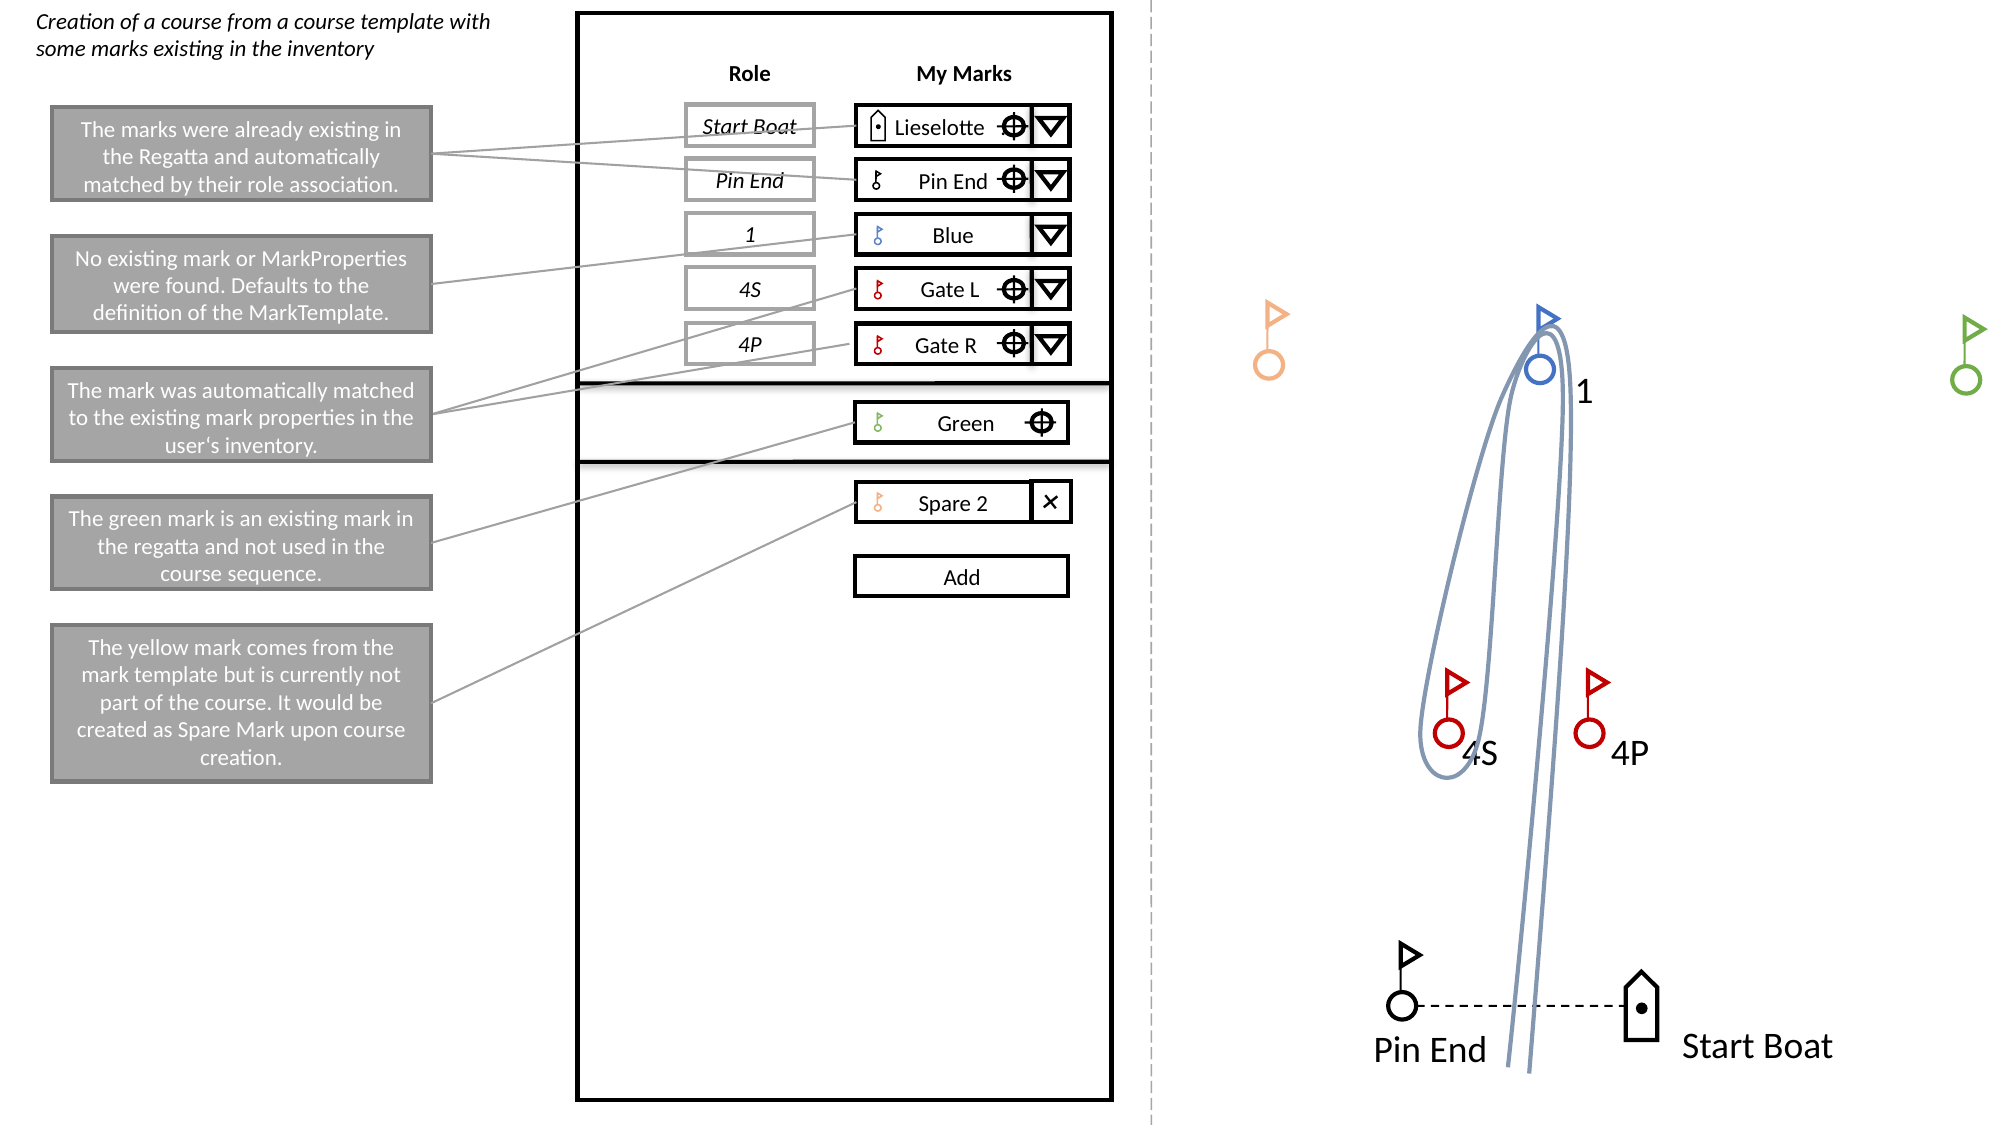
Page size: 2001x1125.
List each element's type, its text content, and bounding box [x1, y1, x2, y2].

text_box Start Boat [684, 130, 816, 148]
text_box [1525, 306, 1558, 384]
text_box [430, 503, 851, 704]
text_box No existing mark or MarkProperties were found. Defaults to the definition of the MarkTemplate. [50, 234, 433, 334]
text_box The mark was automatically matched to the existing mark properties in the user‘s inventory. [50, 366, 433, 463]
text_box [856, 213, 1070, 256]
text_box The green mark is an existing mark in the regatta and not used in the course sequence. [50, 494, 433, 591]
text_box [996, 328, 1029, 358]
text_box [1951, 317, 1984, 394]
text_box 4P [1596, 720, 1680, 781]
text_box Pin End [1358, 1017, 1531, 1078]
text_box [1505, 332, 1574, 1074]
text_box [1625, 971, 1658, 1041]
text_box My Marks [857, 50, 1072, 92]
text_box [874, 335, 883, 355]
text_box [430, 234, 851, 285]
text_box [872, 170, 881, 190]
text_box [576, 459, 719, 464]
text_box Start Boat [684, 102, 816, 136]
text_box 4P [684, 321, 816, 366]
text_box The yellow mark comes from the mark template but is currently not part of the course. It would be created as Spare Mark upon course creation. [50, 623, 433, 784]
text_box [1575, 670, 1608, 748]
text_box 4S [1448, 720, 1531, 781]
text_box [575, 389, 1114, 462]
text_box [856, 322, 1070, 366]
text_box [430, 125, 851, 155]
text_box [854, 554, 1069, 598]
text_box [996, 274, 1029, 304]
text_box 1 [1571, 359, 1592, 419]
text_box Start Boat [1667, 1013, 1880, 1074]
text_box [856, 462, 1087, 533]
text_box [436, 289, 851, 412]
text_box [438, 154, 851, 181]
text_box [1434, 670, 1467, 748]
text_box 1 [684, 240, 816, 257]
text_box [874, 280, 883, 299]
text_box [575, 468, 1114, 1102]
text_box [854, 401, 1069, 444]
text_box [430, 423, 849, 544]
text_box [856, 158, 1070, 202]
text_box [715, 459, 1112, 464]
text_box 4S [684, 265, 816, 311]
text_box The marks were already existing in the Regatta and automatically matched by their role association. [50, 105, 433, 202]
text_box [1024, 408, 1057, 437]
text_box [575, 11, 1114, 384]
text_box [577, 381, 618, 386]
text_box [433, 343, 850, 415]
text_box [996, 111, 1029, 141]
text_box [1387, 943, 1420, 1020]
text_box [856, 267, 1070, 311]
text_box Pin End [684, 171, 816, 202]
text_box [611, 381, 1112, 386]
text_box 1 [684, 211, 816, 253]
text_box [1254, 302, 1287, 379]
text_box Creation of a course from a course template with some marks existing in the inventory [19, 0, 516, 69]
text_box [996, 164, 1029, 194]
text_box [856, 90, 1070, 158]
text_box Pin End [684, 156, 816, 176]
text_box [1418, 355, 1520, 781]
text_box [874, 226, 883, 245]
text_box Role [684, 49, 816, 95]
